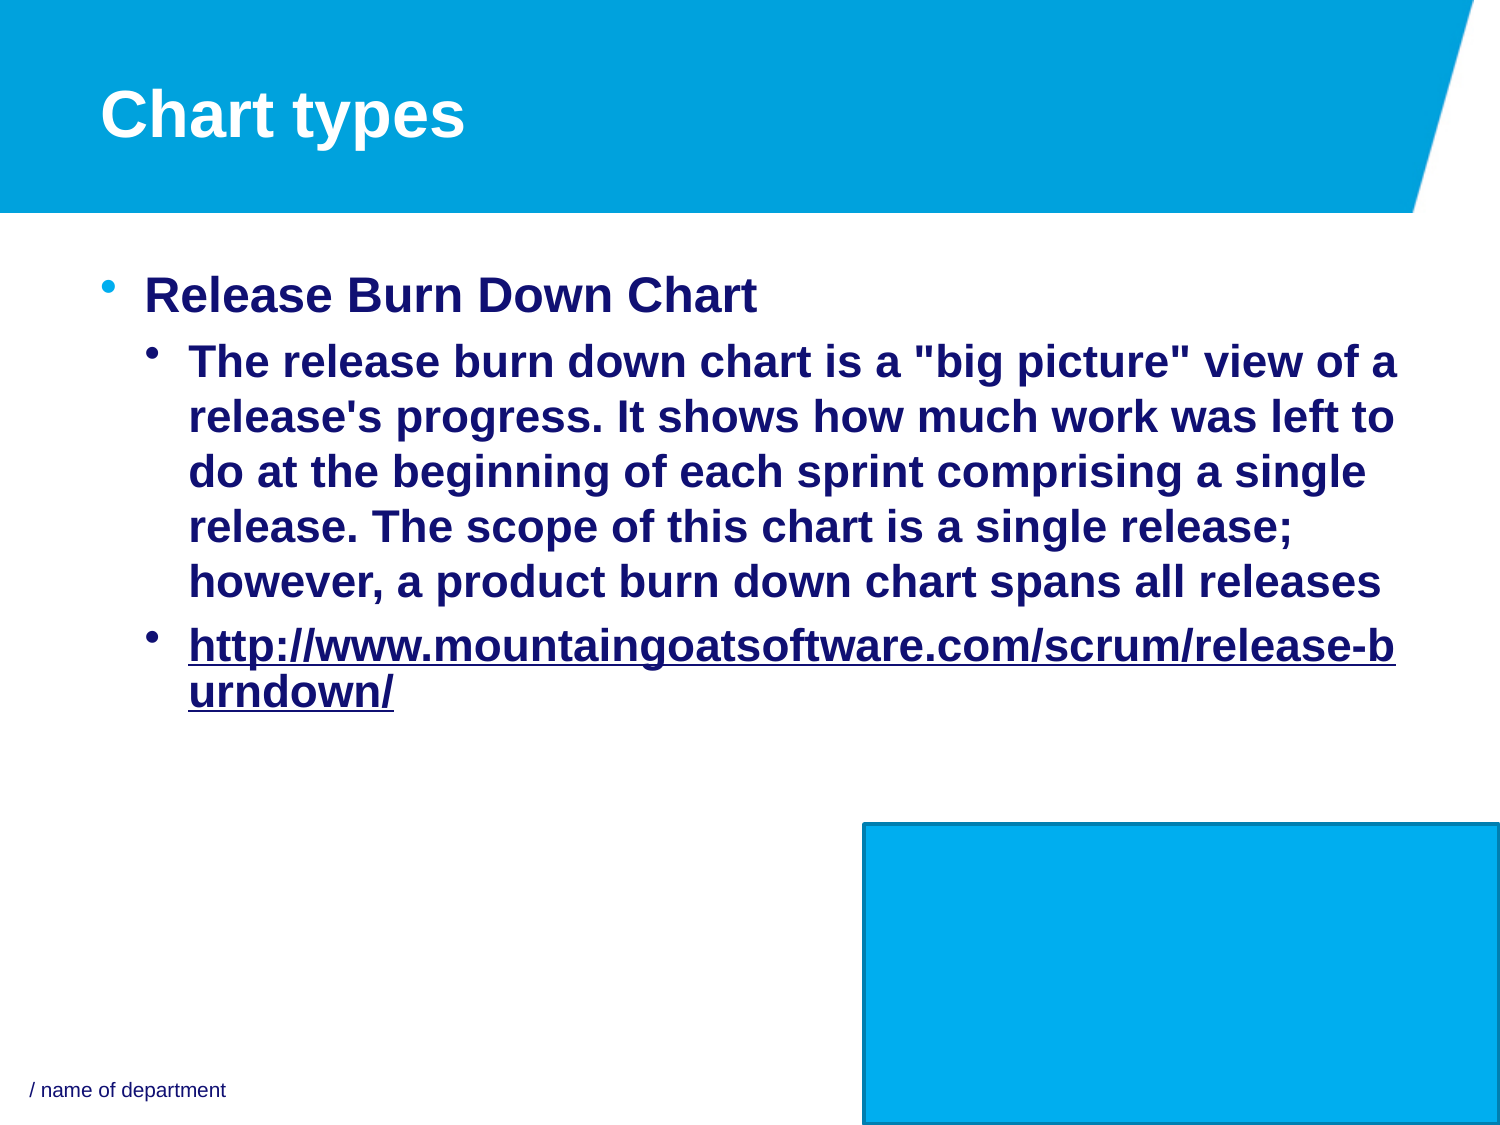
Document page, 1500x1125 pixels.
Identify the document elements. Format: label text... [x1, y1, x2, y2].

footer / name of department [29, 1073, 620, 1106]
title Chart types [100, 35, 1417, 187]
list Release Burn Down Chart The release burn down chart is a "big picture" view of a release's progress. It shows how much work was left to do at the beginning of each sprint comprising a single release. The scope of this chart is a single release; however, a product burn down chart spans all releases http://www.mountaingoatsoftware.com/scrum/release-burndown/ [100, 262, 1412, 913]
picture [1413, 0, 1474, 213]
